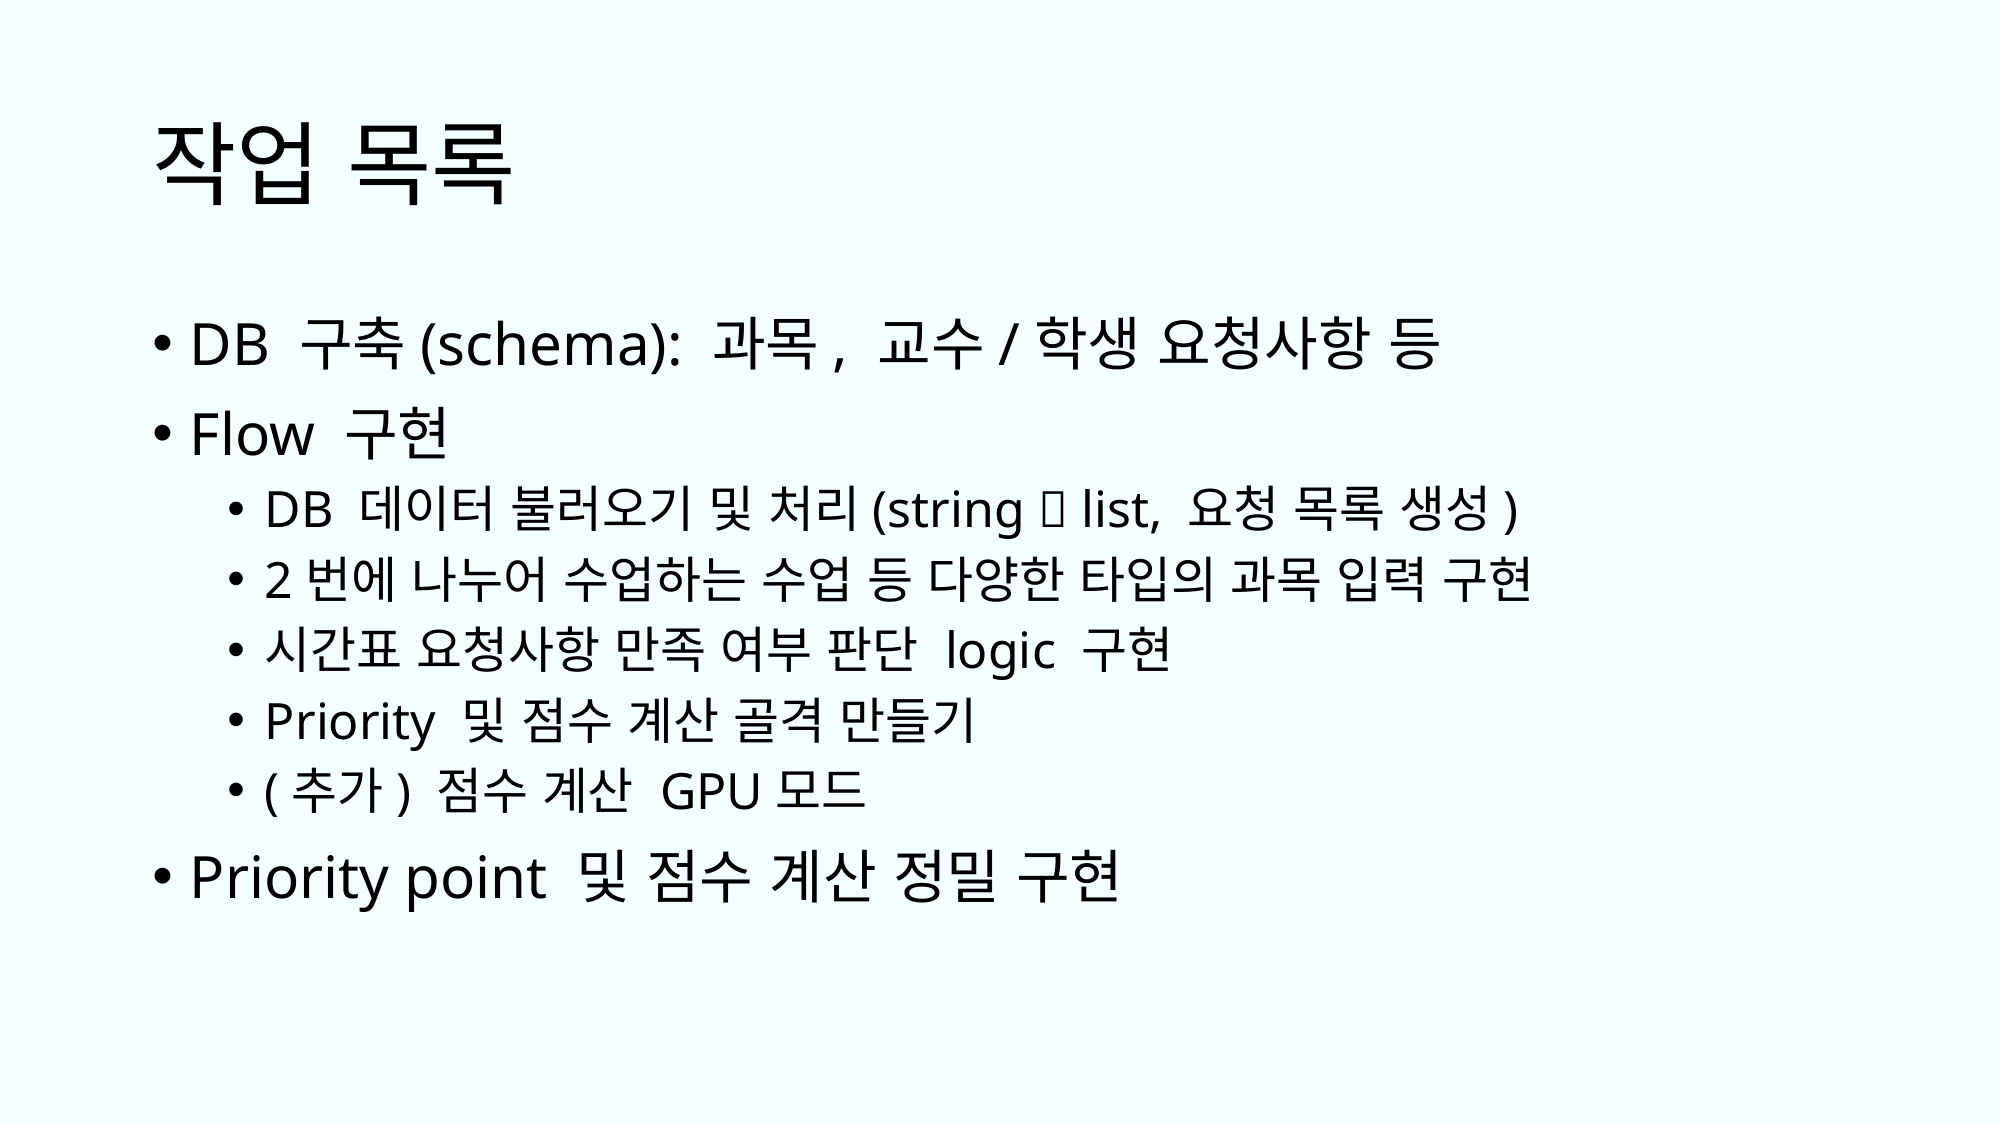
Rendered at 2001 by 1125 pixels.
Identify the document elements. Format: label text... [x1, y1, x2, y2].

list DB 구축(schema): 과목, 교수/학생 요청사항 등 Flow 구현 DB 데이터 불러오기 및 처리(string  list, 요청 목록 생성) 2번에 나누어 수업하는 수업 등 다양한 타입의 과목 입력 구현 시간표 요청사항 만족 여부 판단 logic 구현 Priority 및 점수 계산 골격 만들기 (추가) 점수 계산 GPU모드 Priority point 및 점수 계산 정밀 구현 [137, 299, 1863, 1093]
title 작업 목록 [137, 59, 1863, 278]
